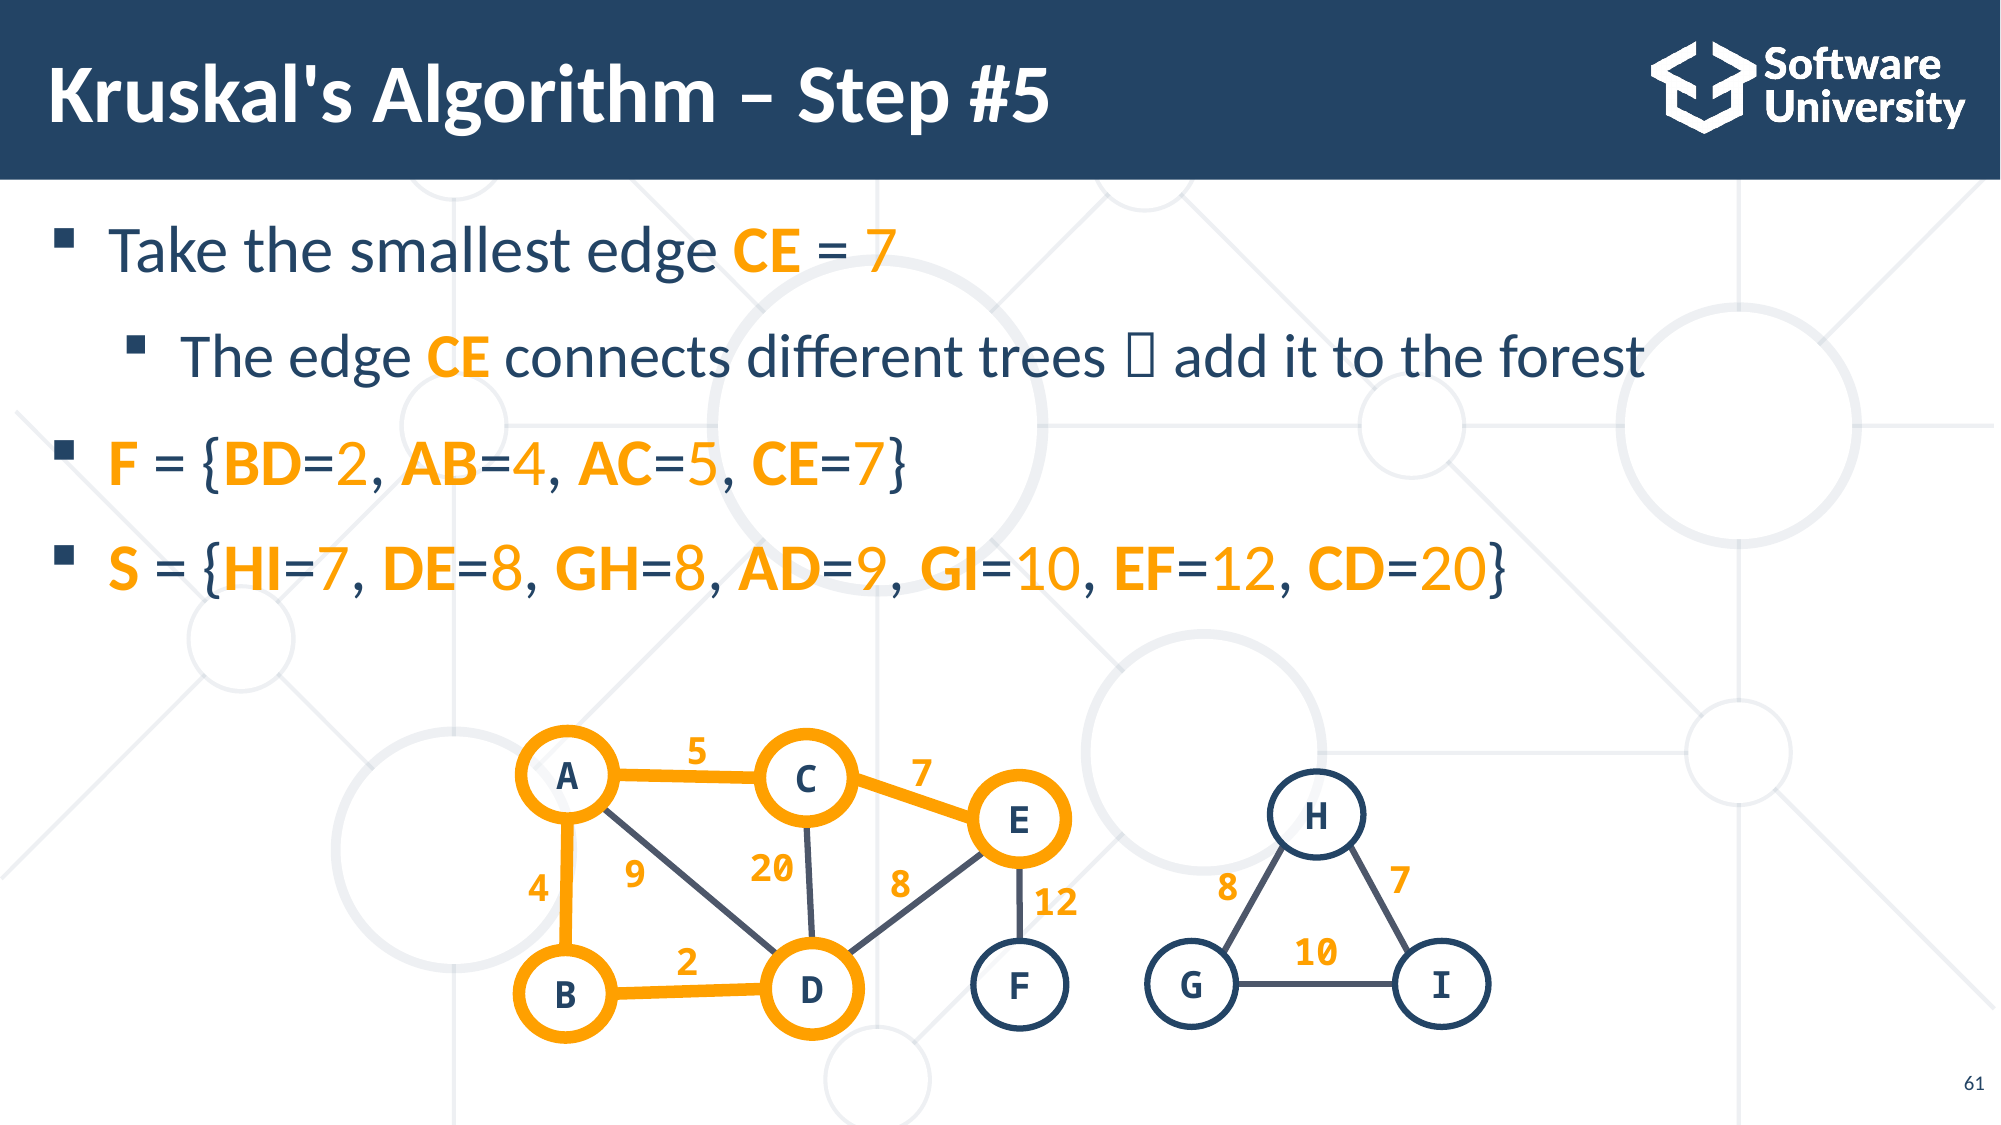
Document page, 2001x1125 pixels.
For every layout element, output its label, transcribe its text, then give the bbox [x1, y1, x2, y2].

slide_number 61 [1929, 1070, 2000, 1103]
list Take the smallest edge CE = 7 The edge CE connects different trees  add it to the forest F = {BD=2, AB=4, AC=5, CE=7} S = {HI=7, DE=8, GH=8, AD=9, GI=10, EF=12, CD=20} [31, 196, 1970, 1104]
picture [1651, 41, 1966, 134]
title Kruskal's Algorithm – Step #5 [31, 16, 1625, 162]
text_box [512, 719, 1489, 1038]
